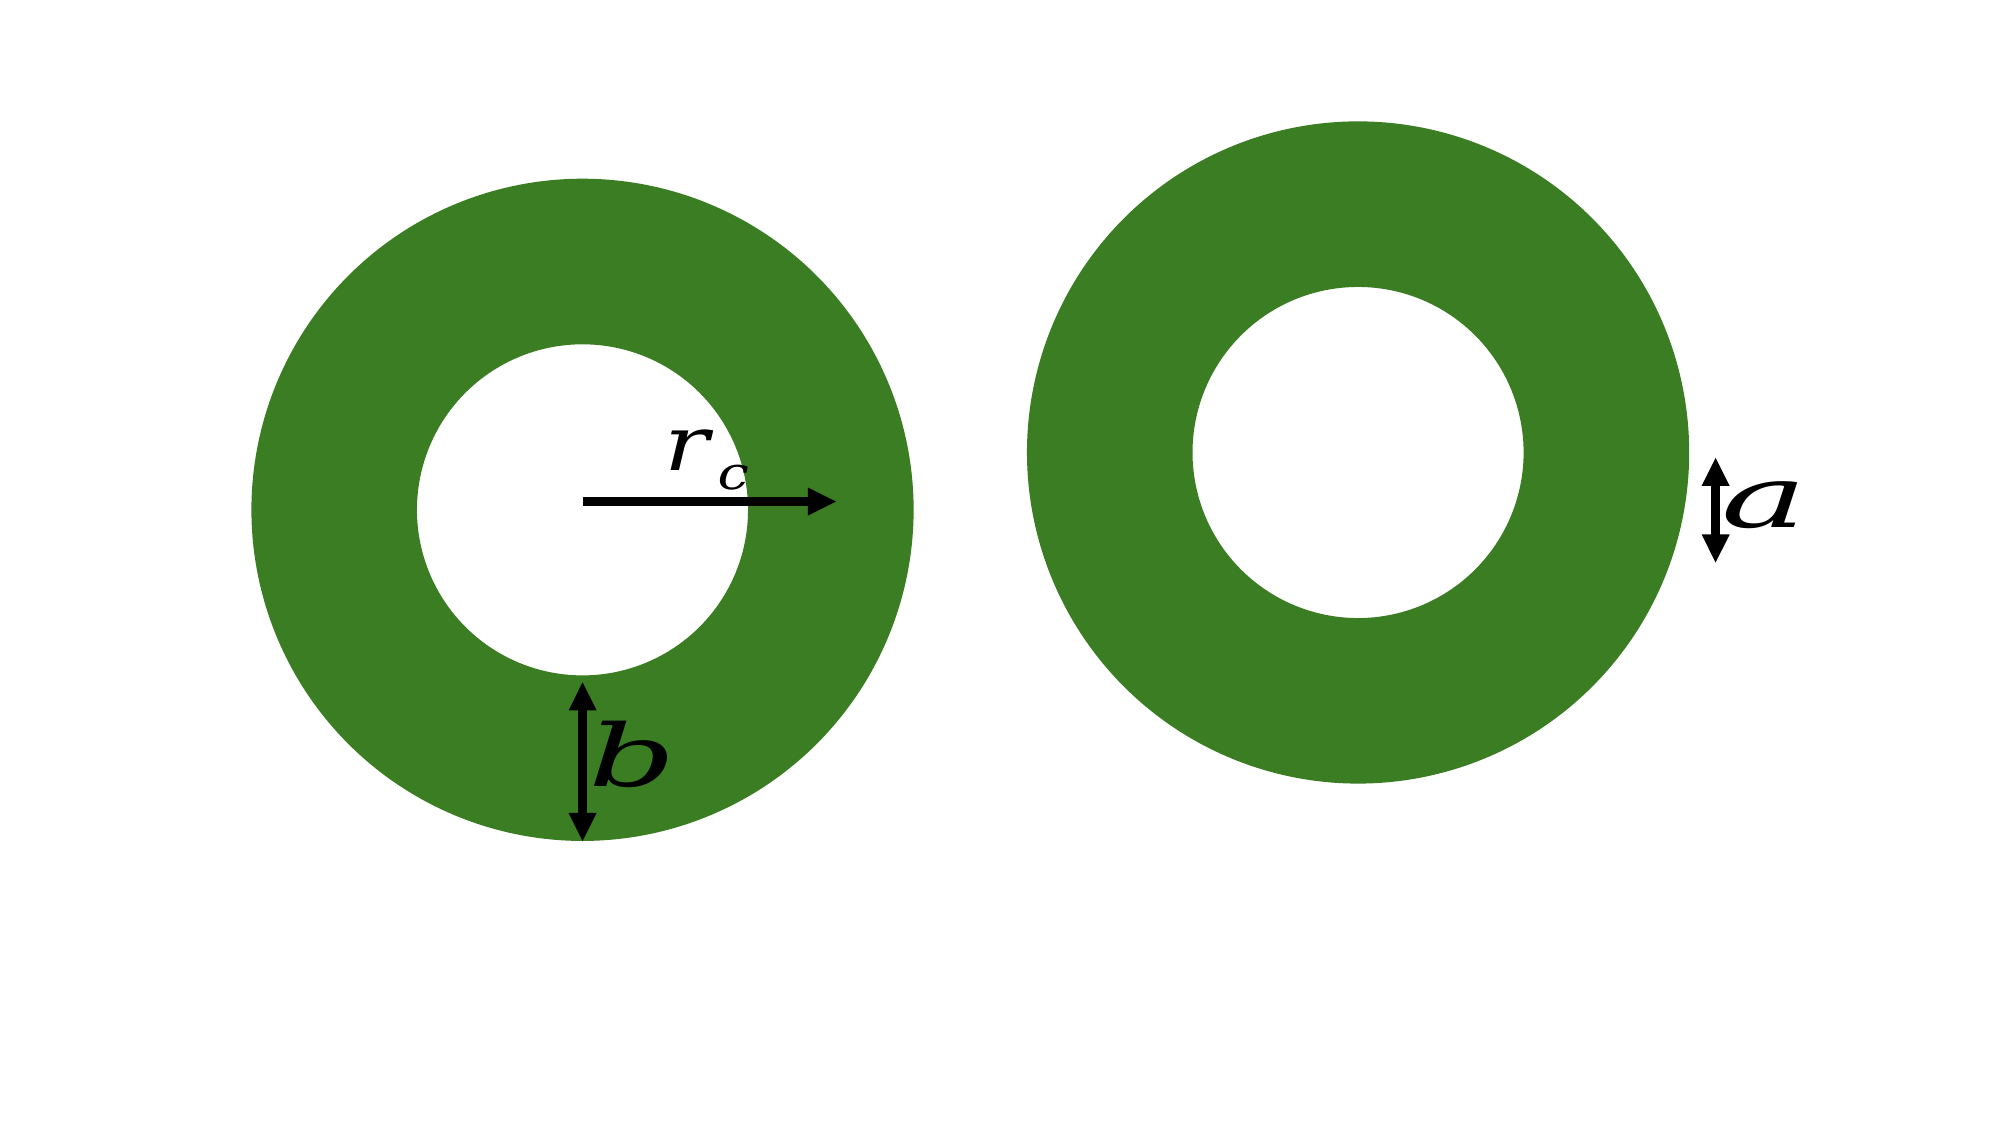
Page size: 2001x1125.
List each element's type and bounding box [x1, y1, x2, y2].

text_box [250, 178, 915, 842]
text_box [1025, 119, 1691, 786]
